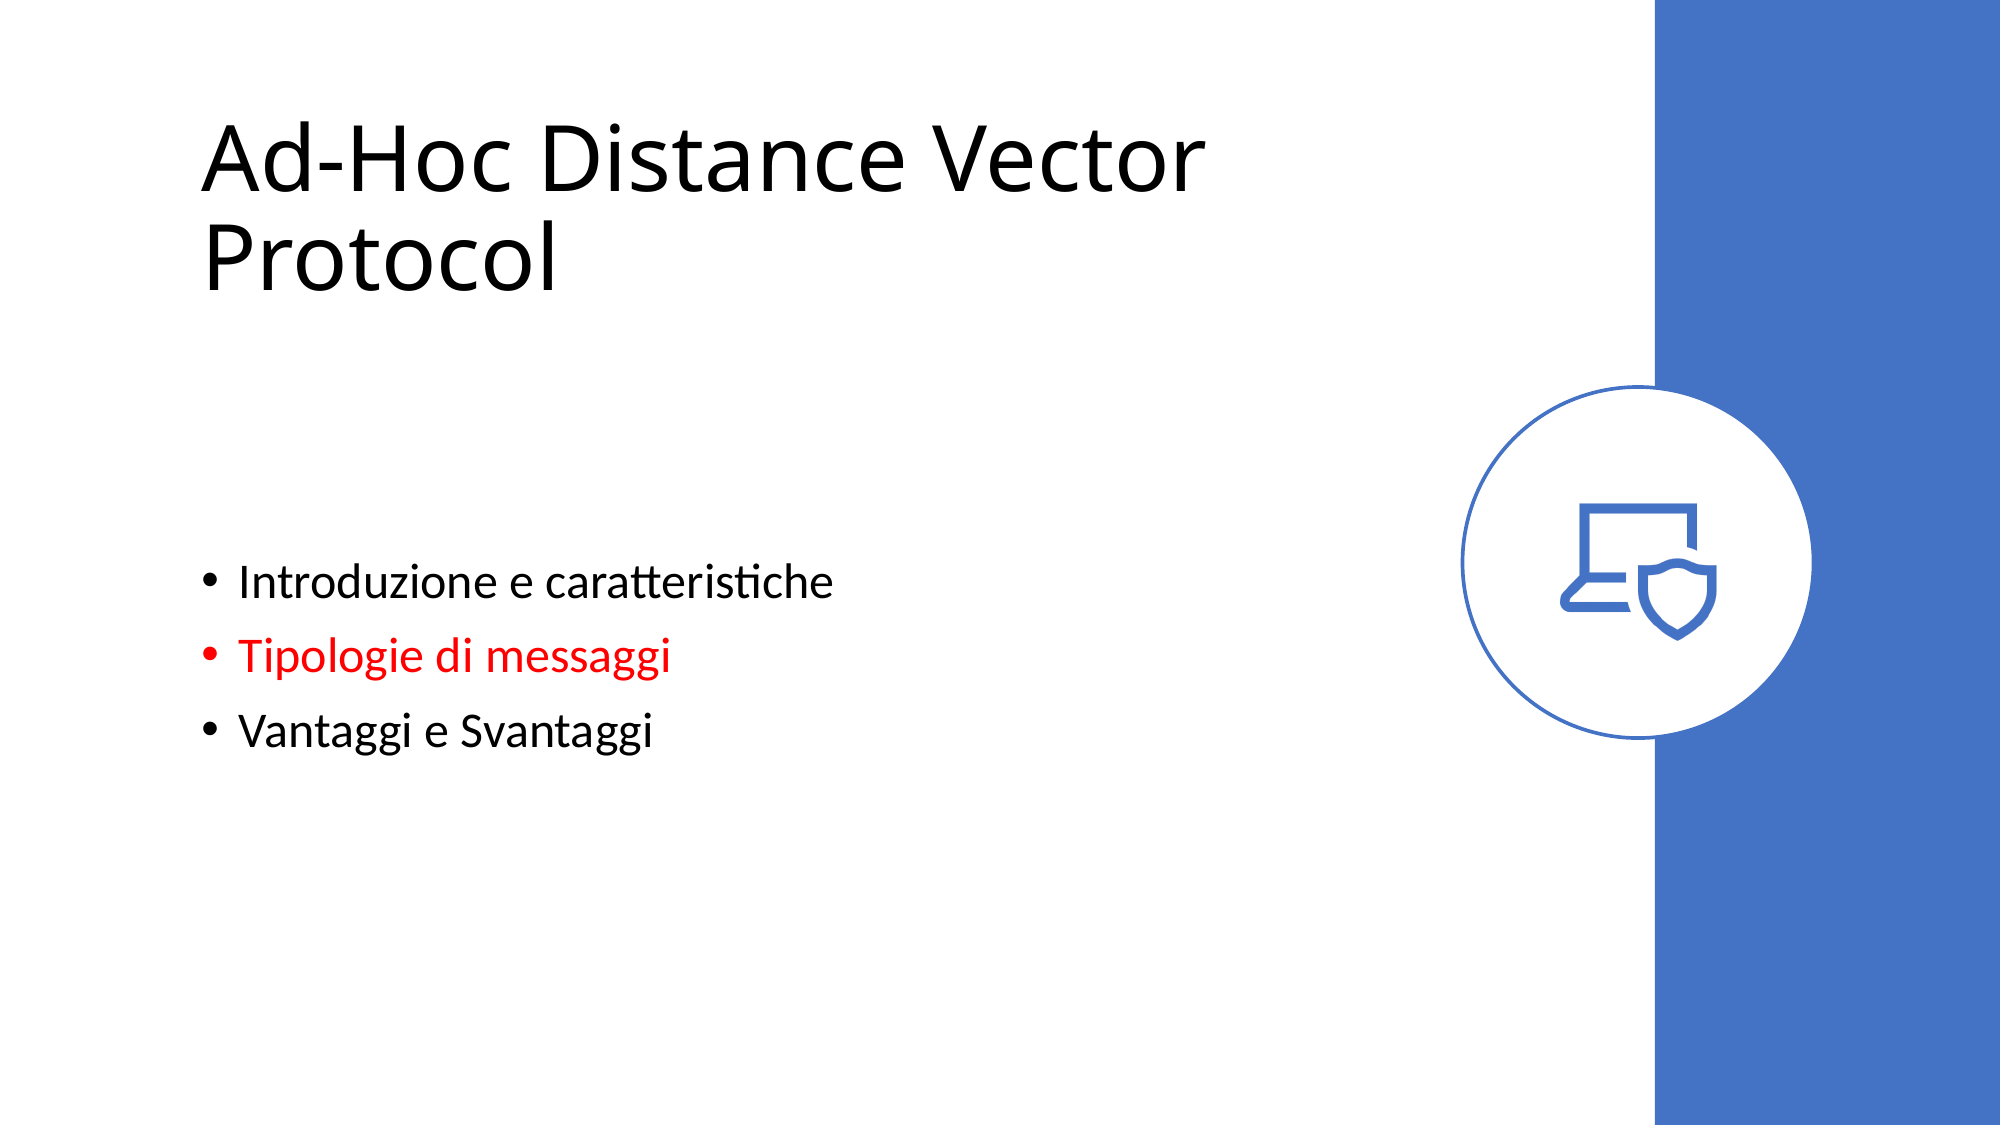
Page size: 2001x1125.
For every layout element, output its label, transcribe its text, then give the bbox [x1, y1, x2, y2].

picture [1544, 468, 1732, 657]
text_box [1461, 385, 1815, 740]
title Ad-Hoc Distance Vector Protocol [186, 102, 1413, 321]
list Introduzione e caratteristiche Tipologie di messaggi Vantaggi e Svantaggi [186, 373, 1248, 940]
text_box [1654, 0, 2000, 1125]
